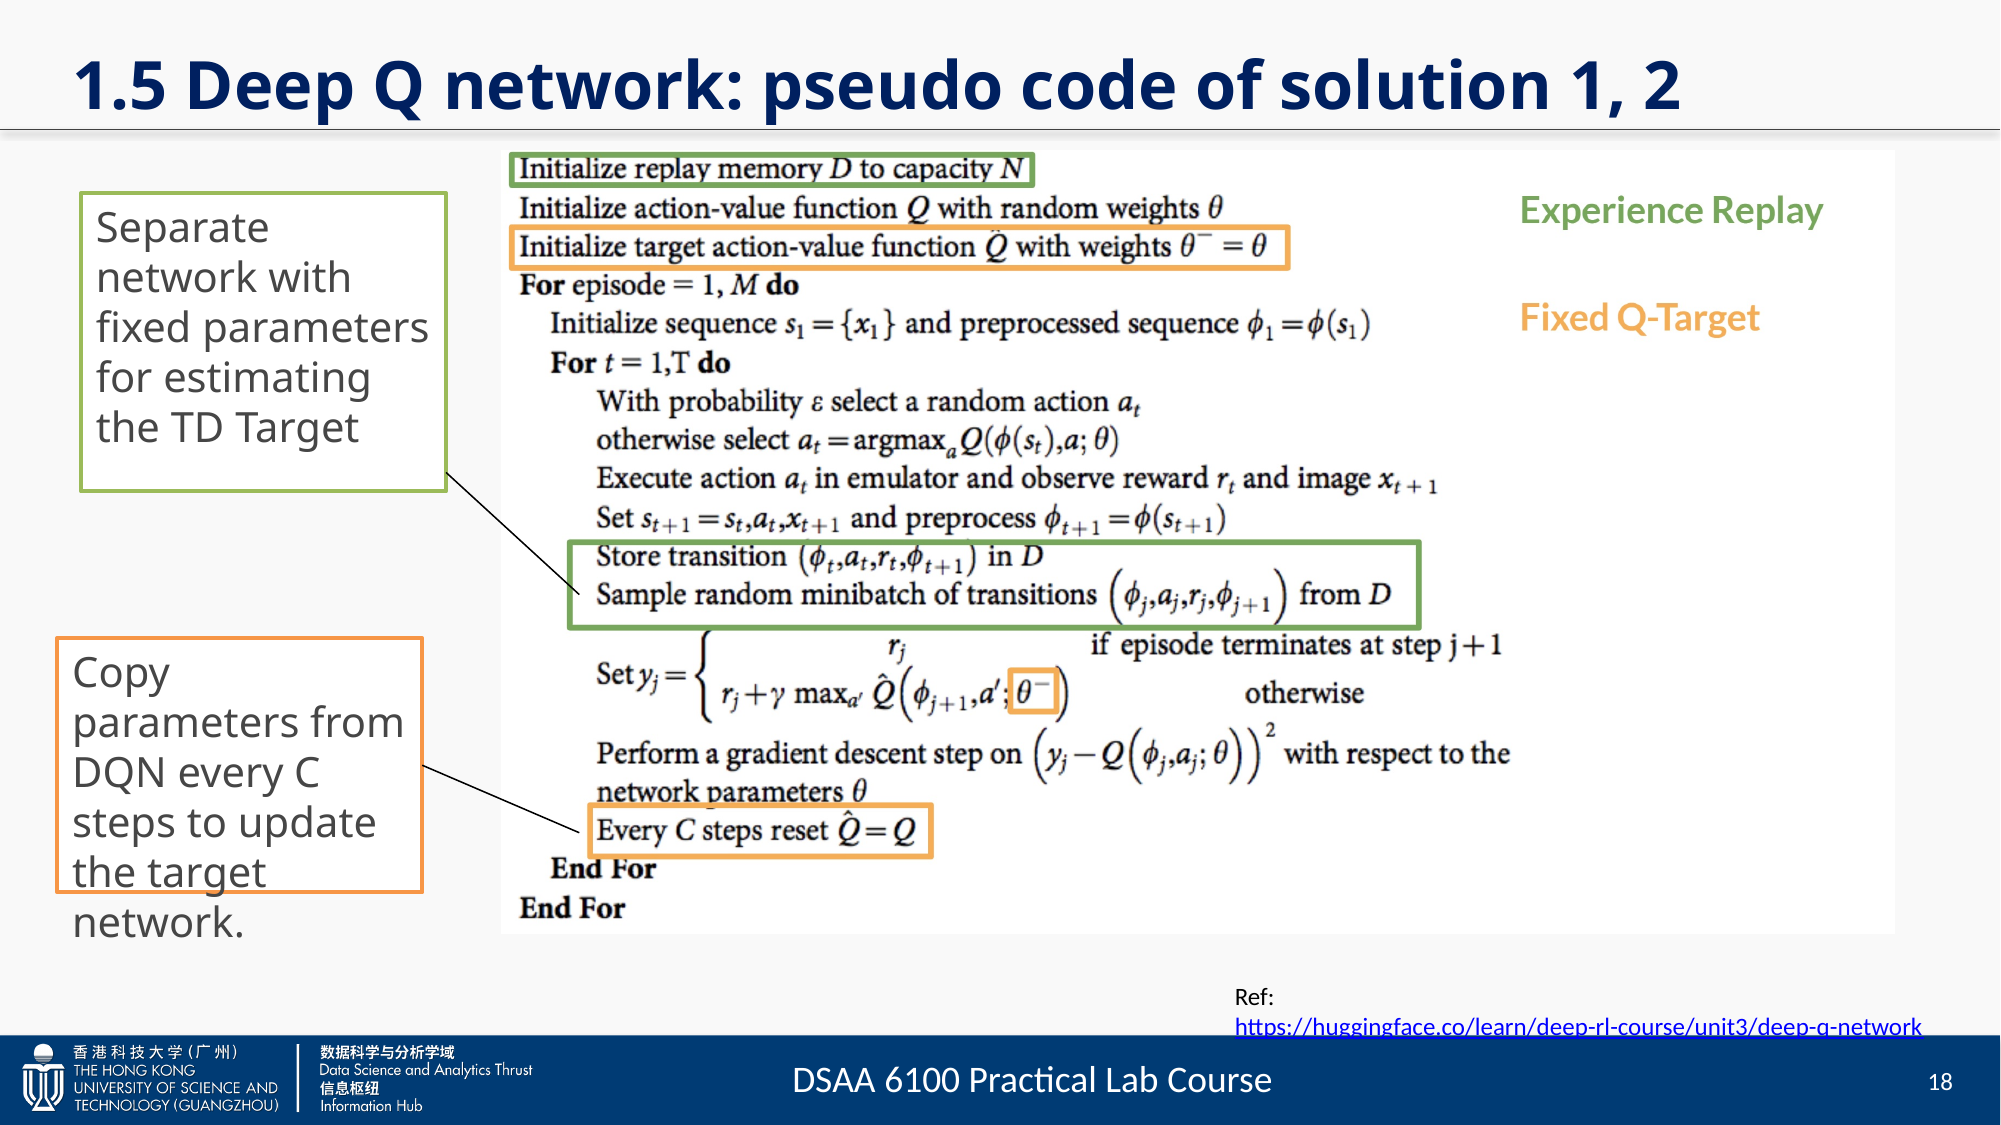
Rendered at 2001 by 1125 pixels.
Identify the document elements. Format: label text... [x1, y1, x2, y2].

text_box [422, 765, 580, 834]
picture [0, 1016, 577, 1125]
list Separate network with fixed parameters for estimating the TD Target [79, 191, 448, 493]
picture [501, 149, 1895, 934]
title 1.5 Deep Q network: pseudo code of solution 1, 2 [57, 35, 1943, 162]
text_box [445, 472, 580, 595]
text_box Copy parameters from DQN every C steps to update the target network. [55, 636, 424, 894]
text_box Ref: https://huggingface.co/learn/deep-rl-course/unit3/deep-q-network [1220, 973, 1963, 1048]
